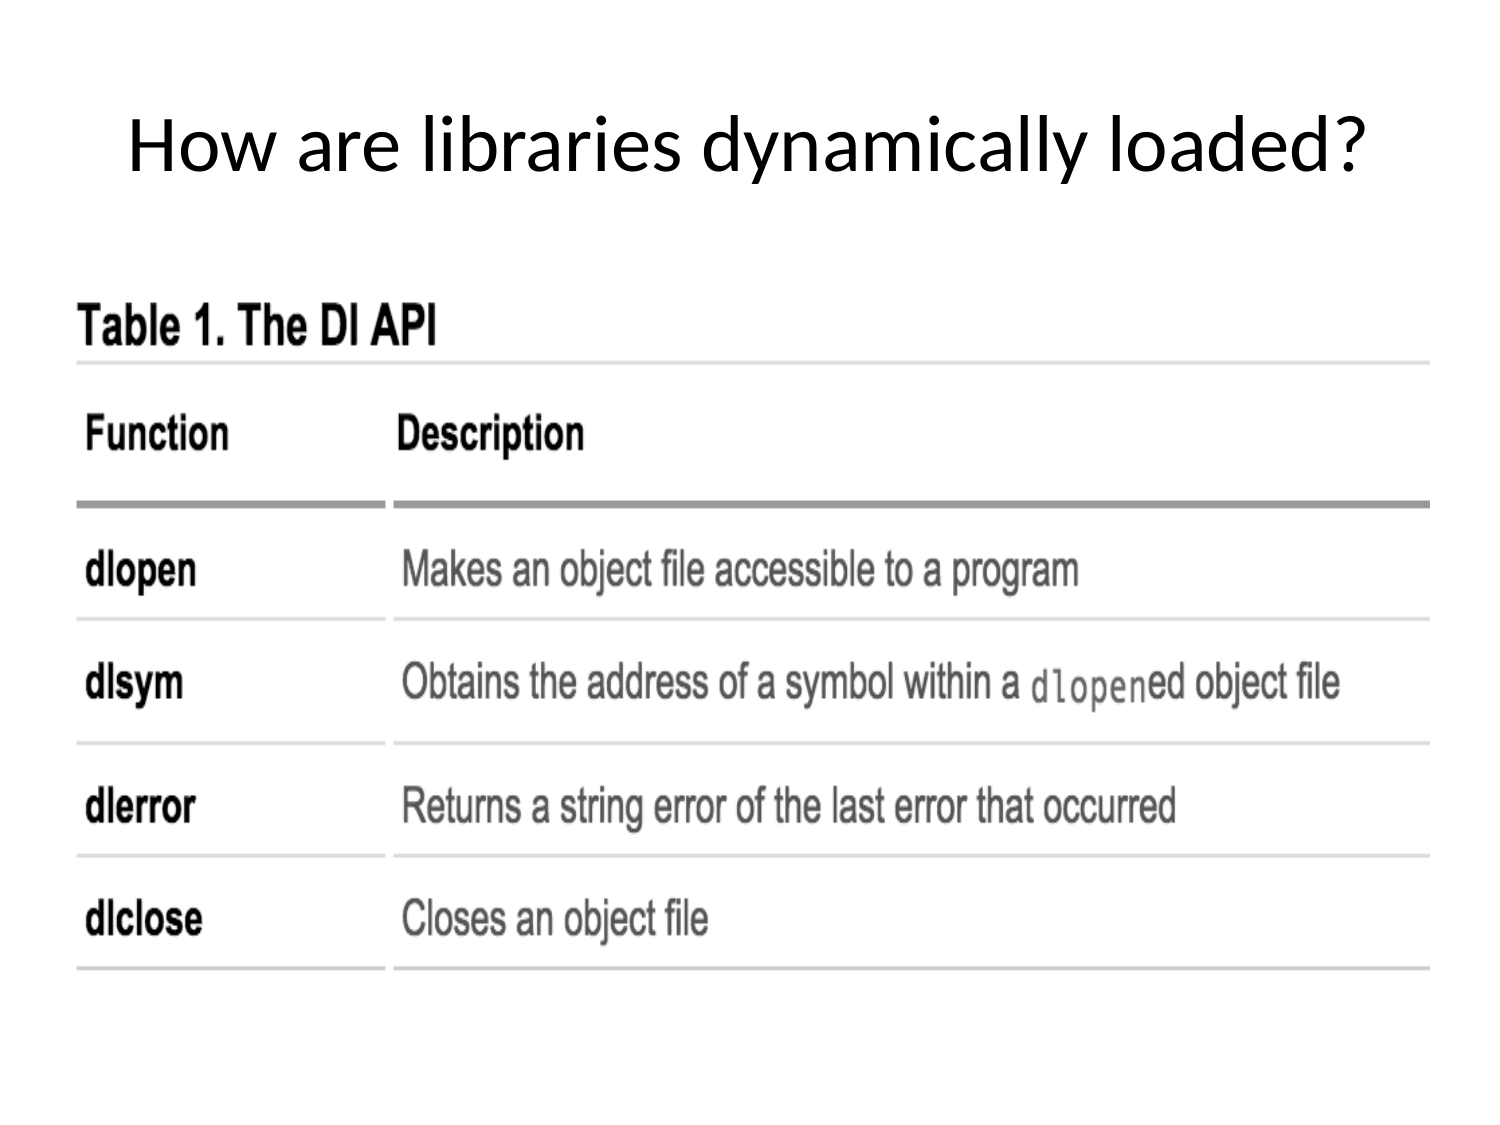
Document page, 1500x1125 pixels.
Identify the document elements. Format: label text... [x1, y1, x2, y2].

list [53, 267, 1445, 1058]
title How are libraries dynamically loaded? [75, 45, 1425, 233]
